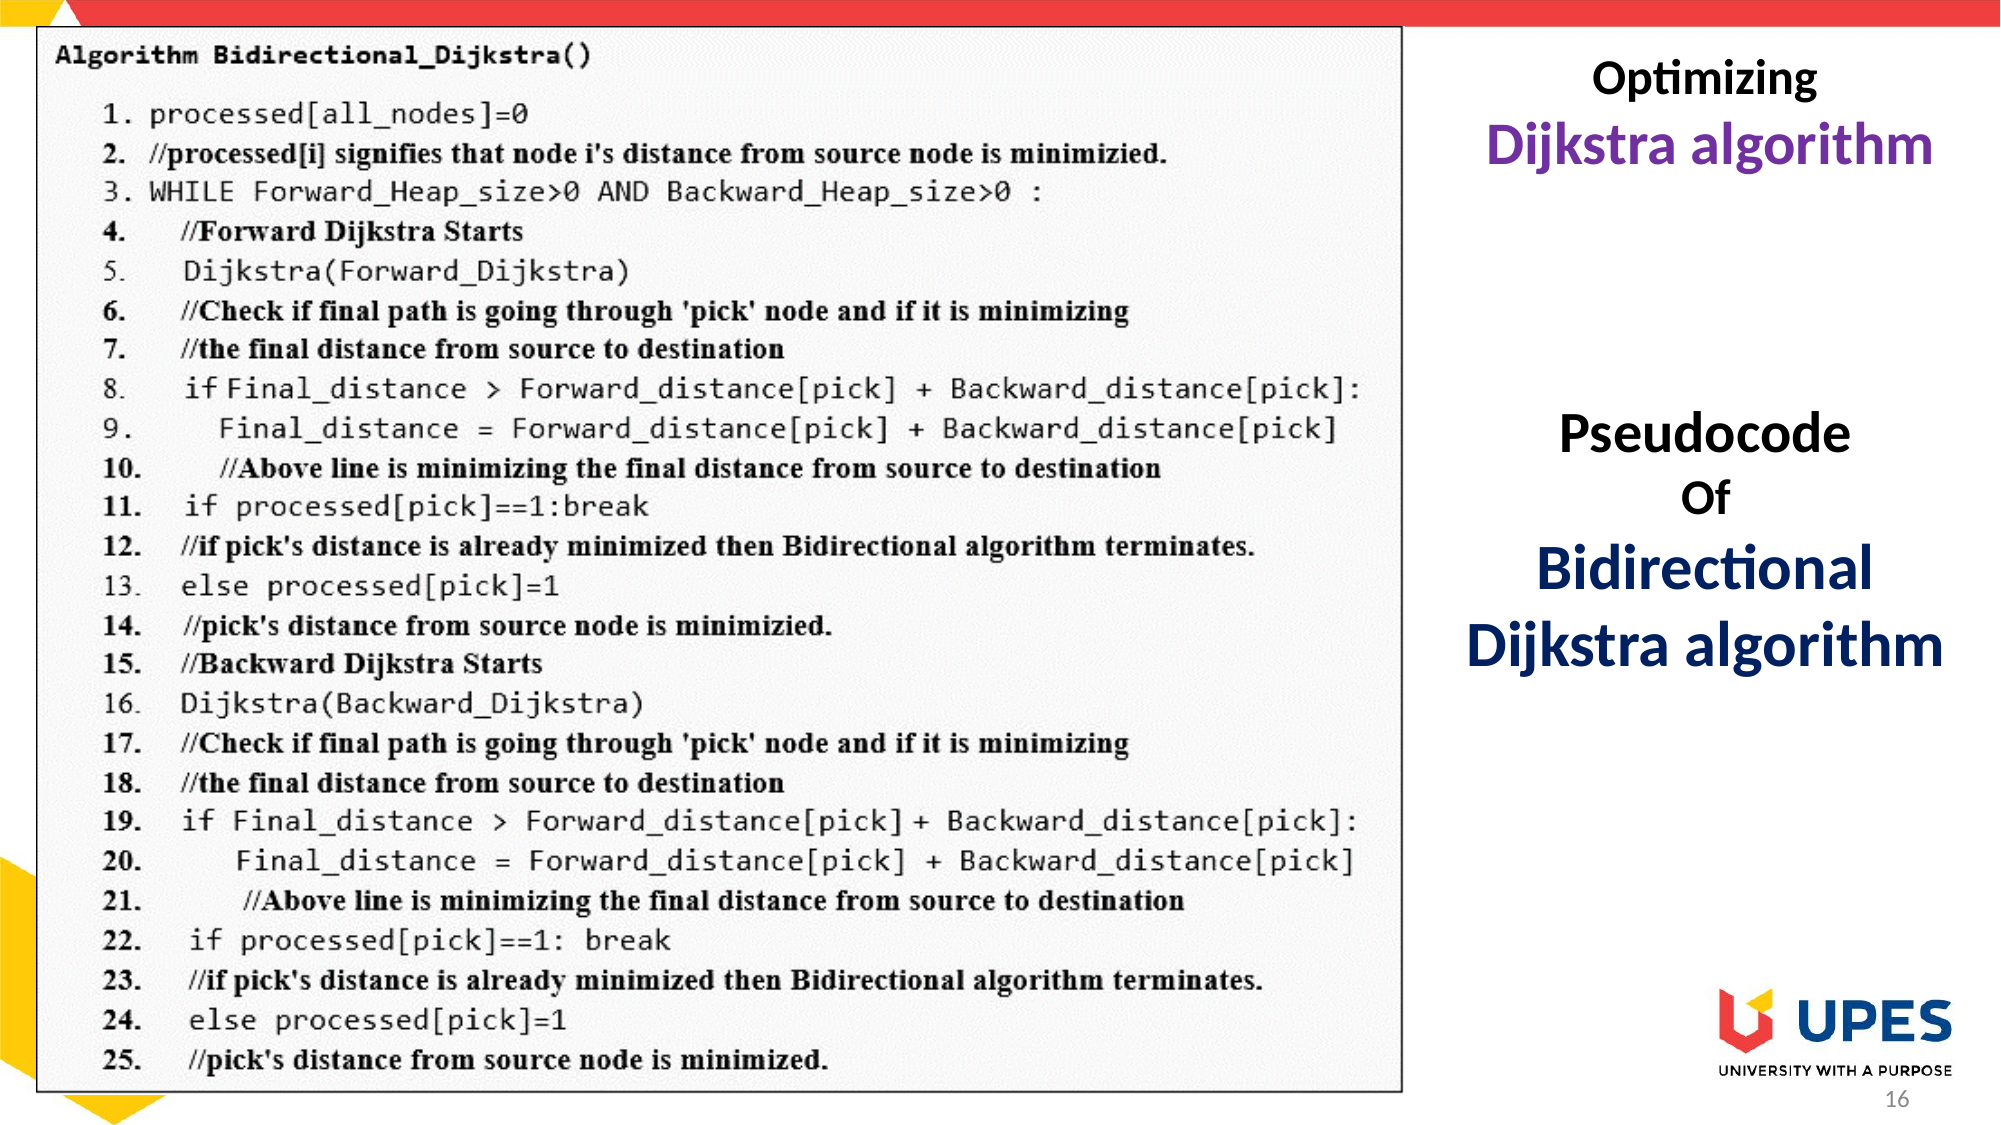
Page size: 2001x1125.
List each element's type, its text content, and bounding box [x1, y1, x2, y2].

text_box Optimizing Dijkstra algorithm [1448, 37, 1973, 185]
text_box Pseudocode Of Bidirectional Dijkstra algorithm [1448, 387, 1964, 735]
picture [0, 0, 2001, 1125]
